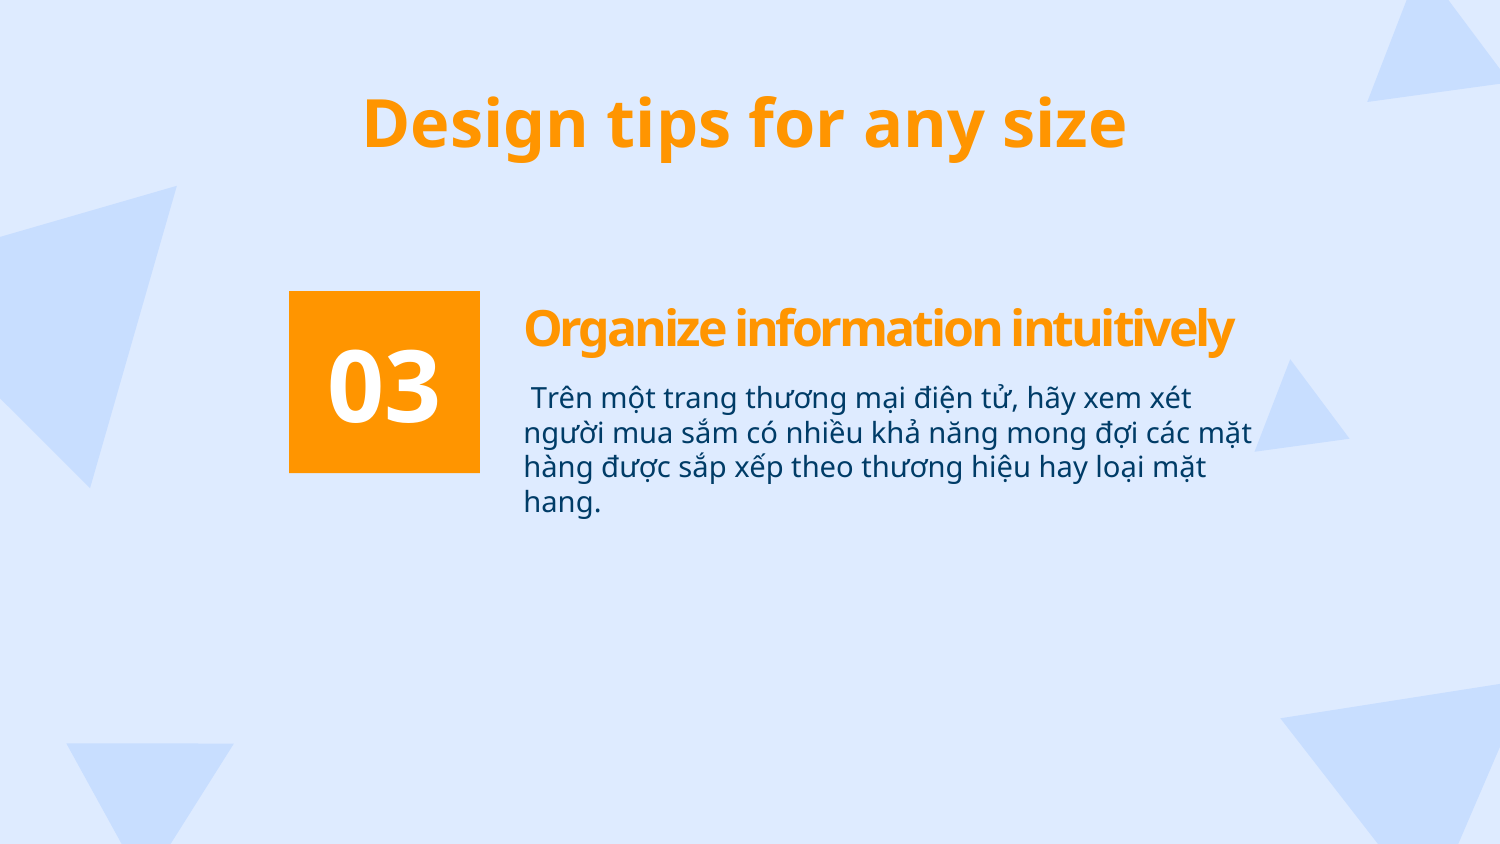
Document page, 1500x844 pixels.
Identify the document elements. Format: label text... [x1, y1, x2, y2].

title Design tips for any size [112, 66, 1378, 159]
subtitle Trên một trang thương mại điện tử, hãy xem xét người mua sắm có nhiều khả năng mong đợi các mặt hàng được sắp xếp theo thương hiệu hay loại mặt hang. [508, 363, 1277, 535]
subtitle Organize information intuitively [508, 281, 1500, 364]
title 03 [289, 291, 480, 474]
